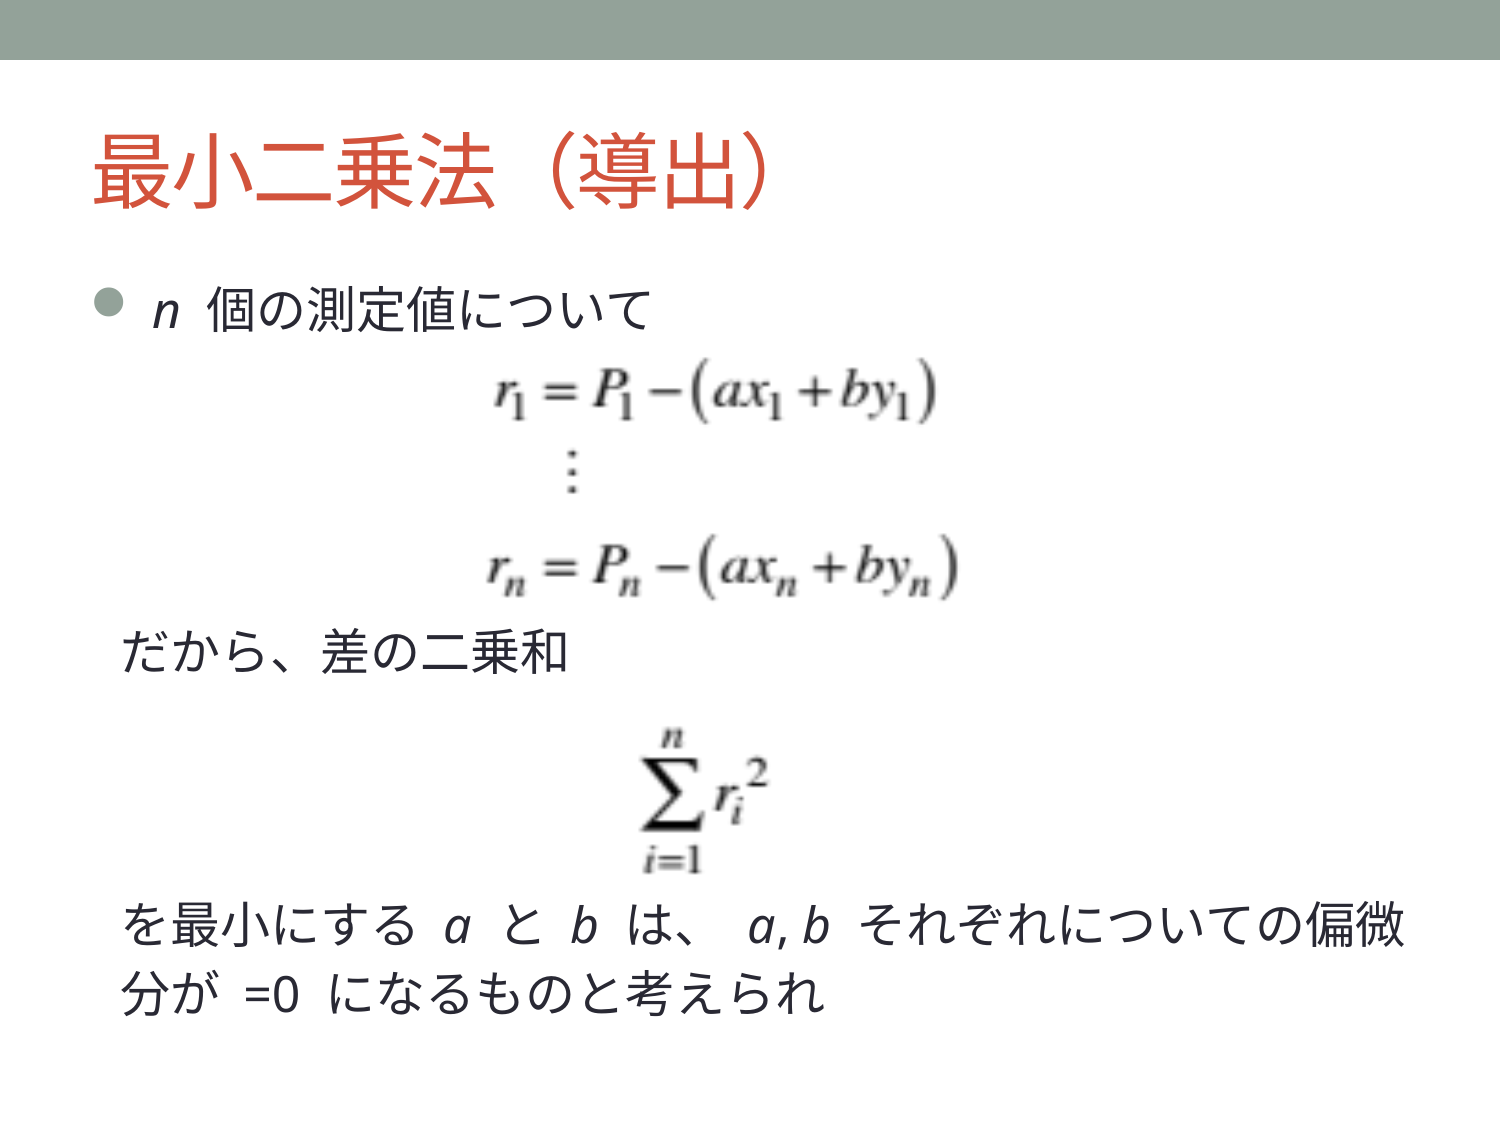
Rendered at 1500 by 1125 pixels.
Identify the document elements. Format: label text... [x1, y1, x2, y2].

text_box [633, 704, 779, 879]
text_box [480, 349, 965, 609]
title 最小二乗法（導出） [75, 87, 1425, 250]
list n 個の測定値について だから、差の二乗和 を最小にする a と b は、 a, b それぞれについての偏微分が =0 になるものと考えられ [75, 262, 1425, 1063]
